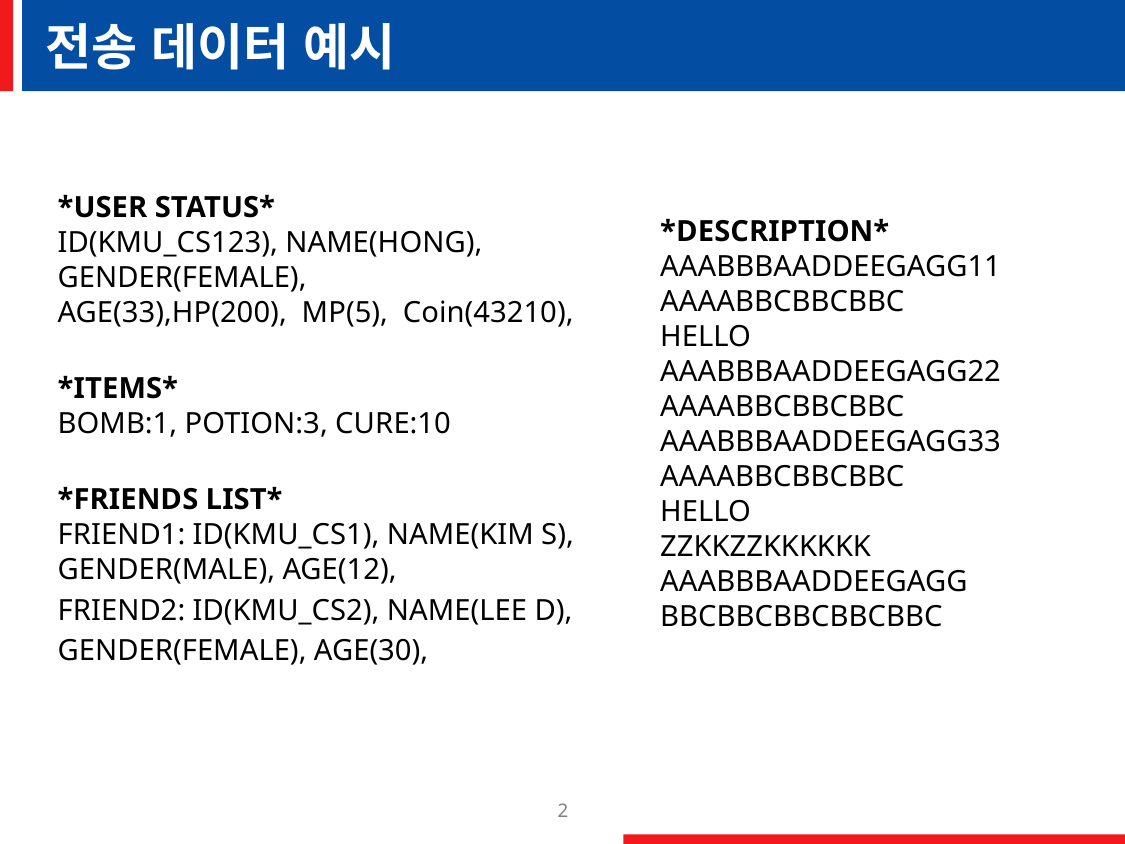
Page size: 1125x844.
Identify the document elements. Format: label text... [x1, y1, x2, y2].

text_box *DESCRIPTION* AAABBBAADDEEGAGG11 AAAABBCBBCBBC HELLO AAABBBAADDEEGAGG22 AAAABBCBBCBBC AAABBBAADDEEGAGG33 AAAABBCBBCBBC HELLO ZZKKZZKKKKKK AAABBBAADDEEGAGG BBCBBCBBCBBCBBC [645, 197, 1059, 758]
title 전송 데이터 예시 [30, 0, 1112, 92]
text_box *USER STATUS* ID(KMU_CS123), NAME(HONG), GENDER(FEMALE), AGE(33),HP(200), MP(5), Coin(43210), *ITEMS* BOMB:1, POTION:3, CURE:10 *FRIENDS LIST* FRIEND1: ID(KMU_CS1), NAME(KIM S), GENDER(MALE), AGE(12), FRIEND2: ID(KMU_CS2), NAME(LEE D), GENDER(FEMALE), AGE(30), [42, 173, 622, 735]
picture [0, 0, 1125, 844]
